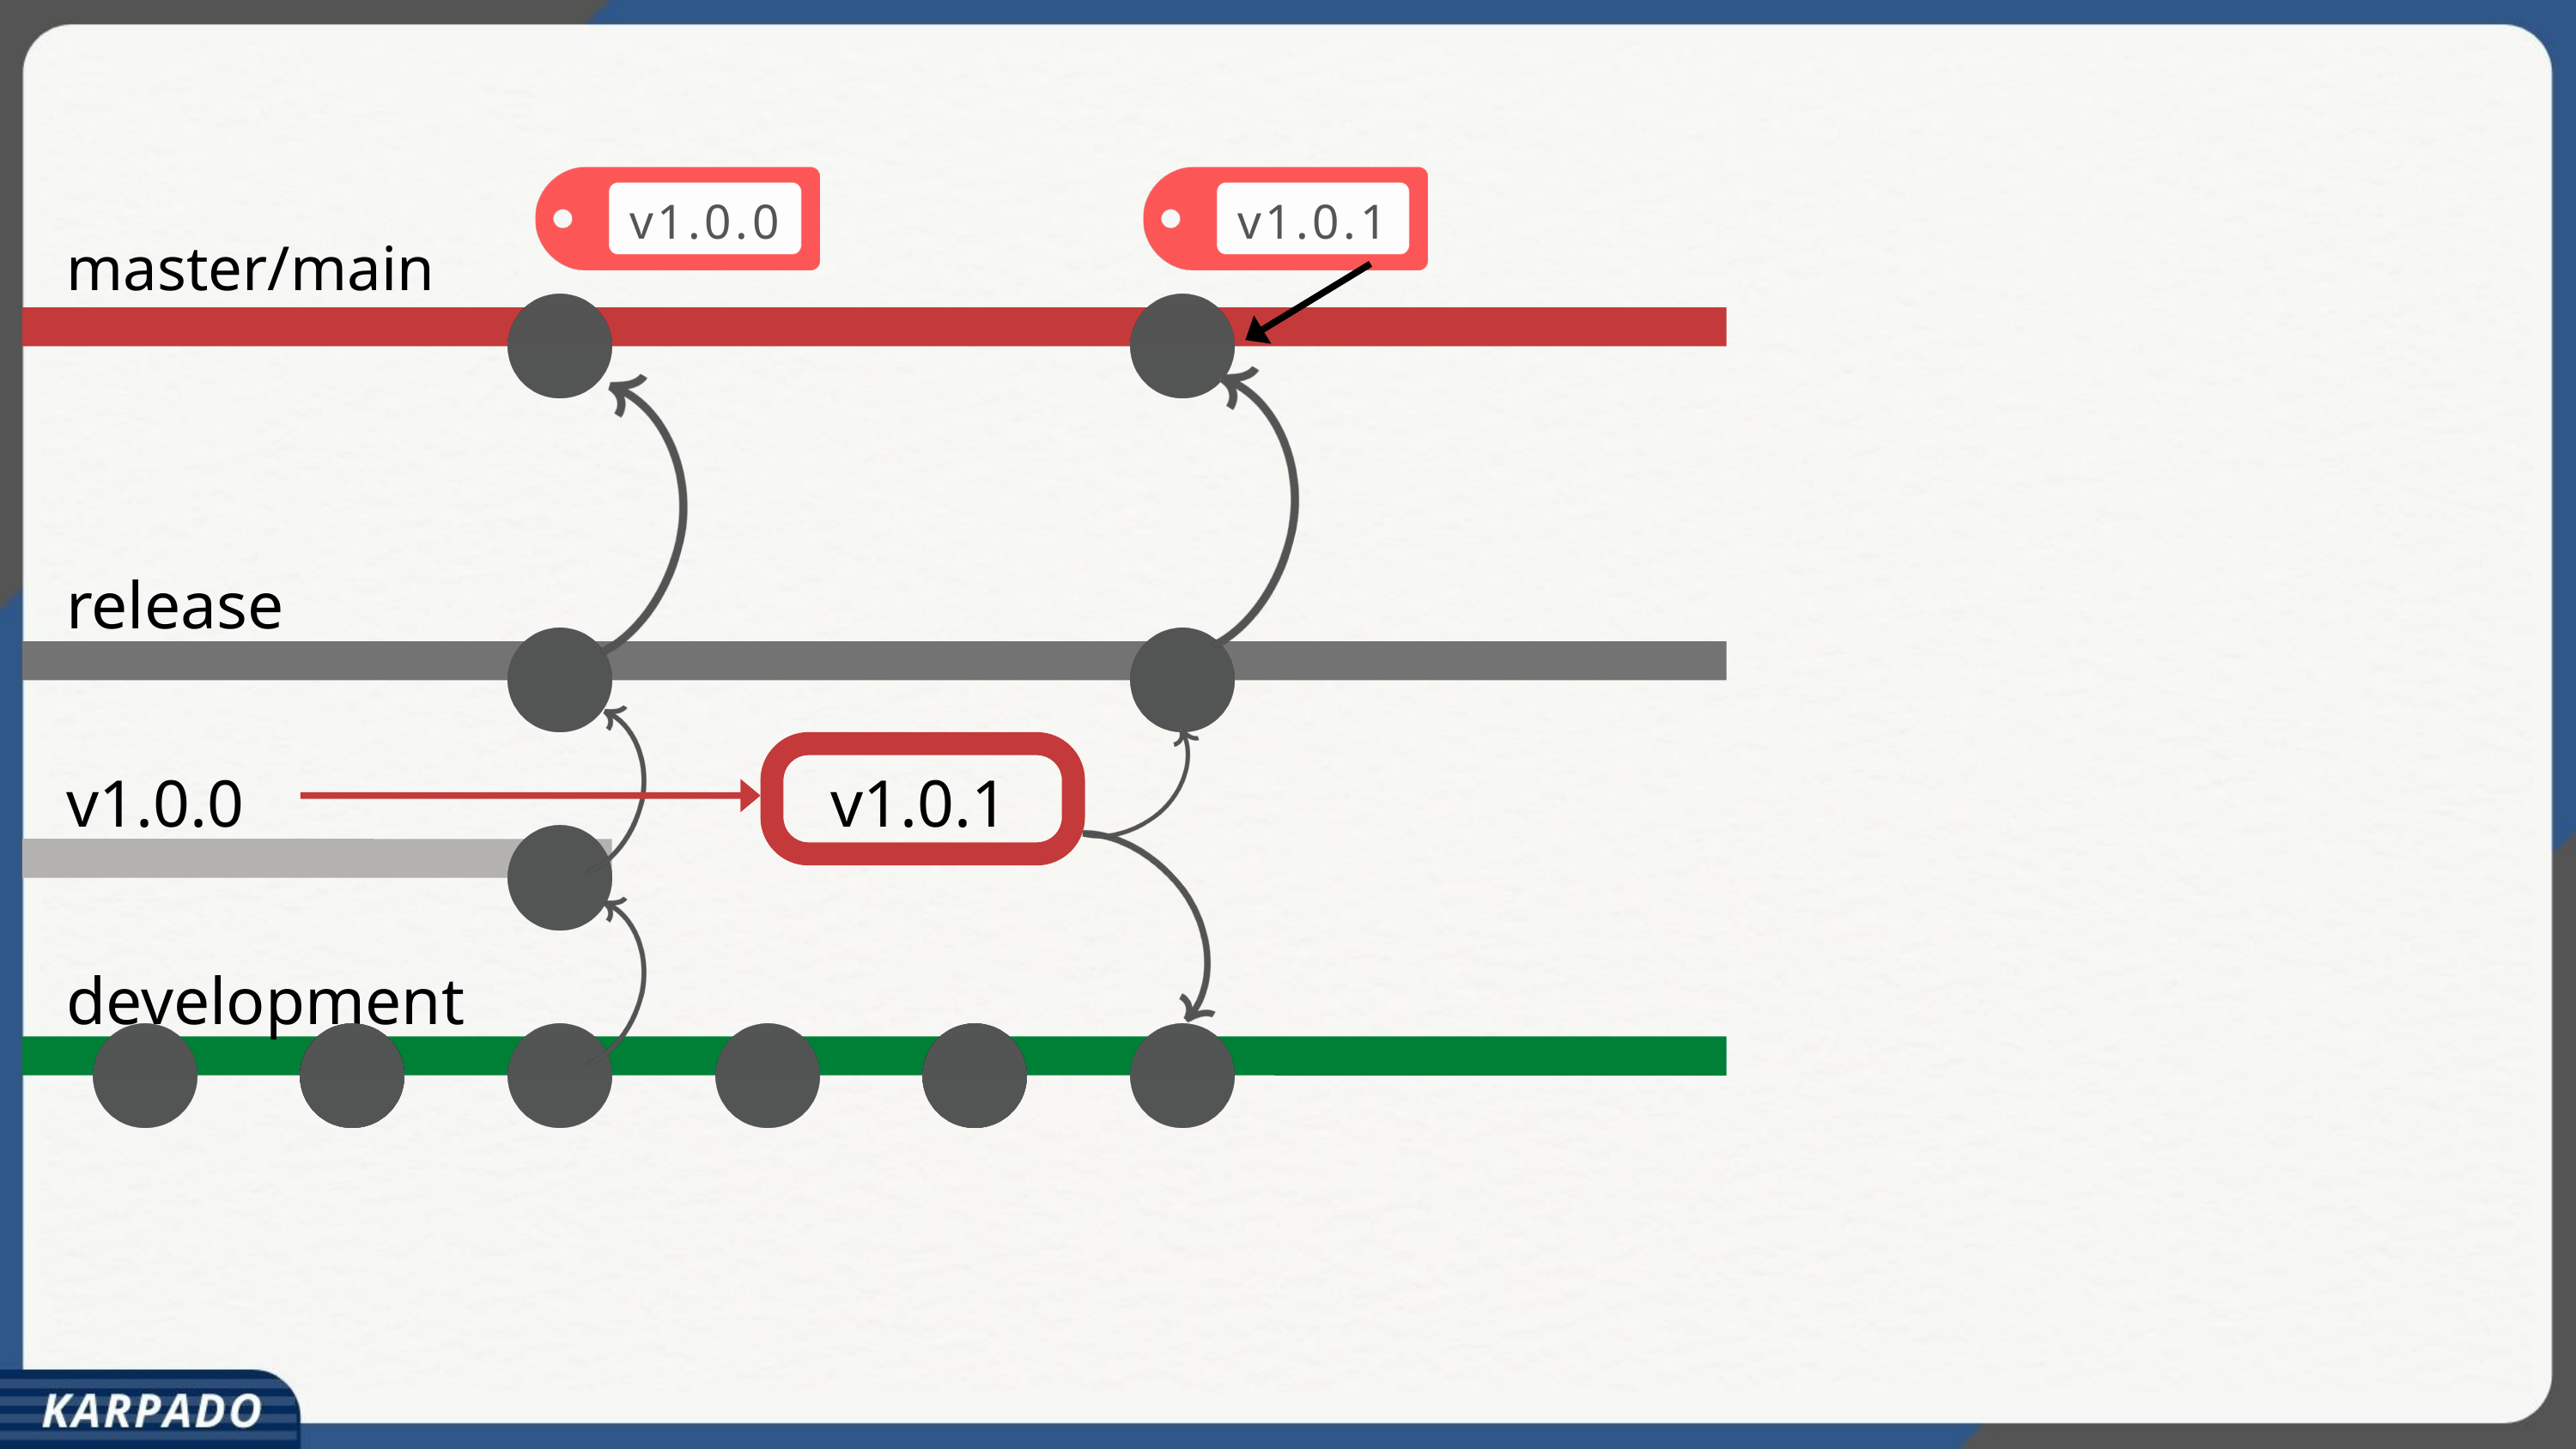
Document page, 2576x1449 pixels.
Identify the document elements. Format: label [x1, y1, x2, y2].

text_box [760, 731, 1085, 866]
picture [0, 0, 2576, 1449]
